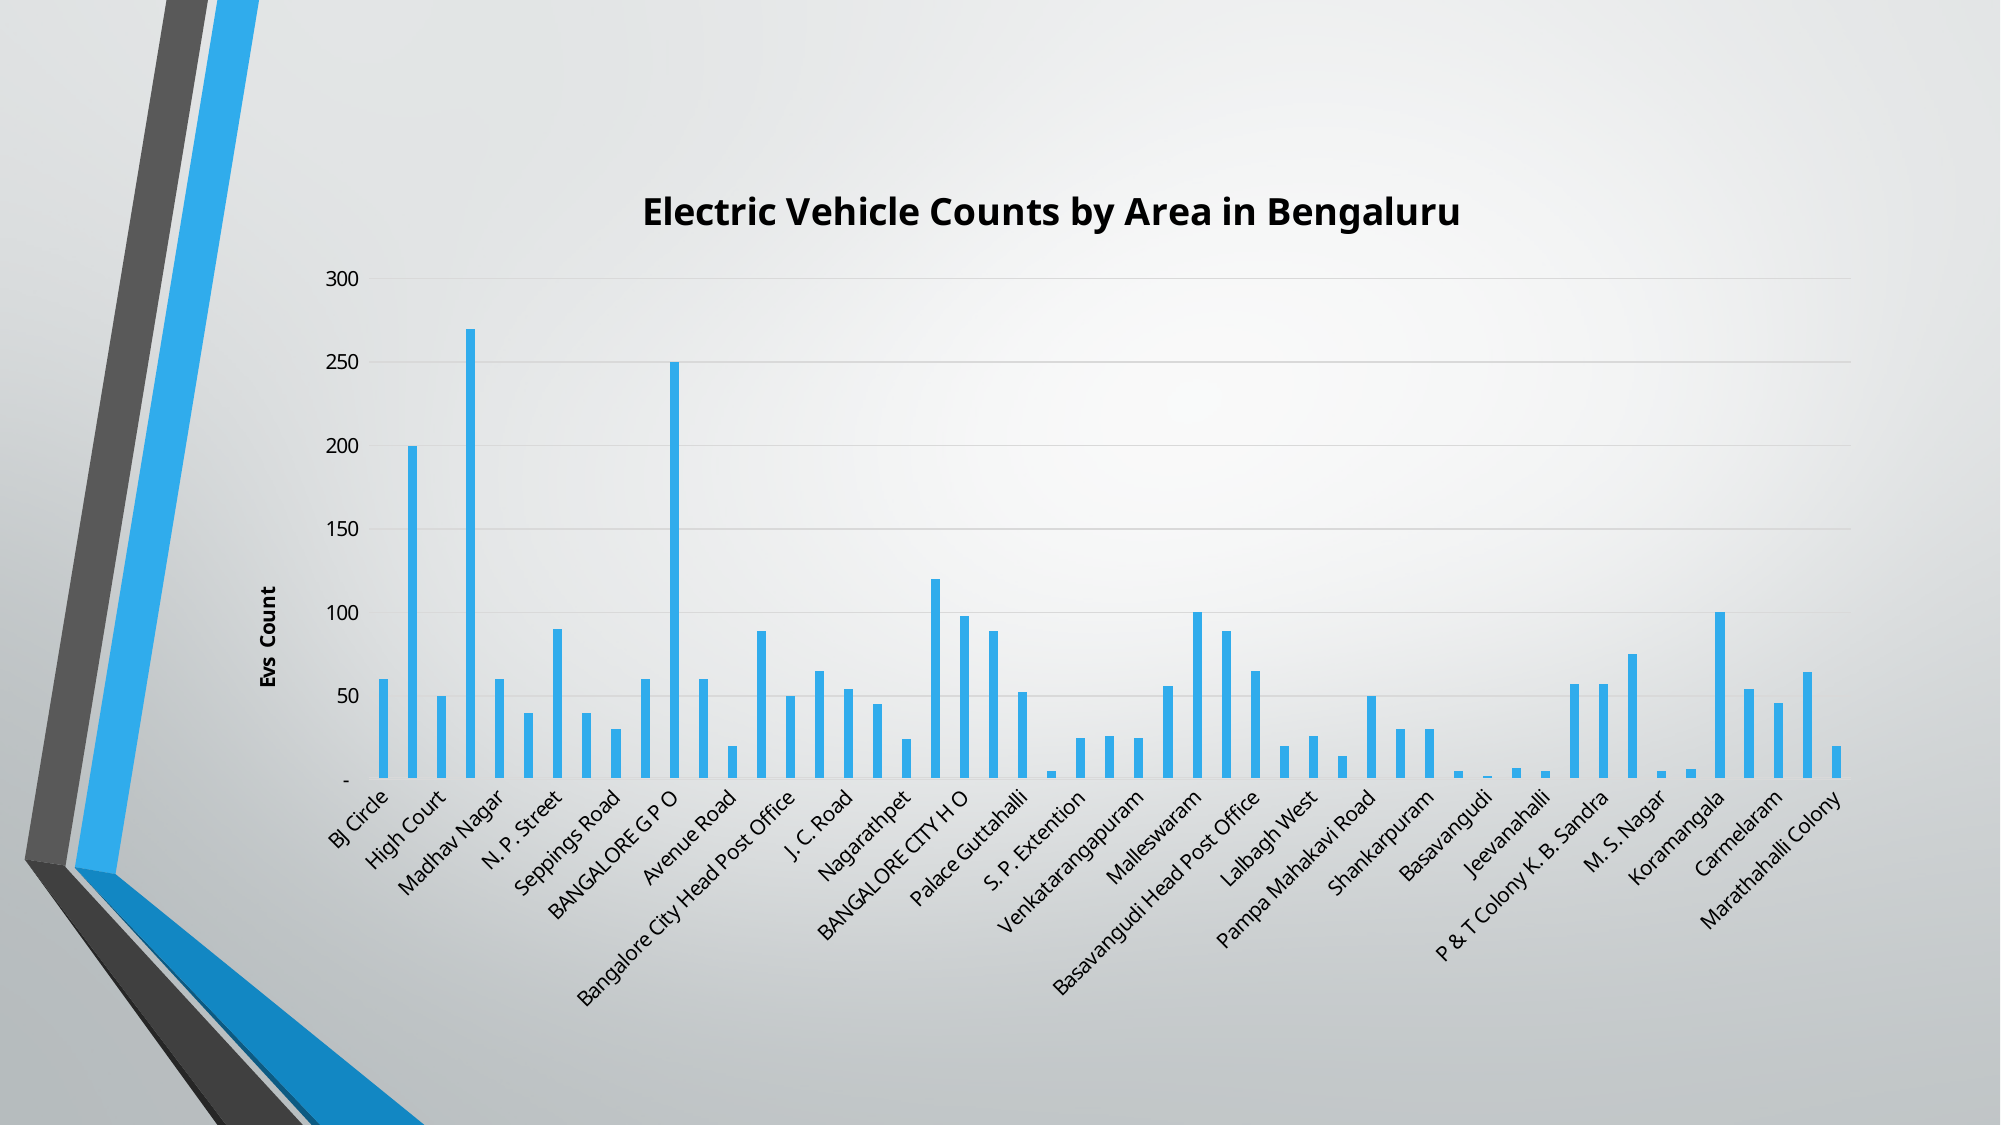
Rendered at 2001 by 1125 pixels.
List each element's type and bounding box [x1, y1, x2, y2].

chart [220, 147, 1885, 1033]
